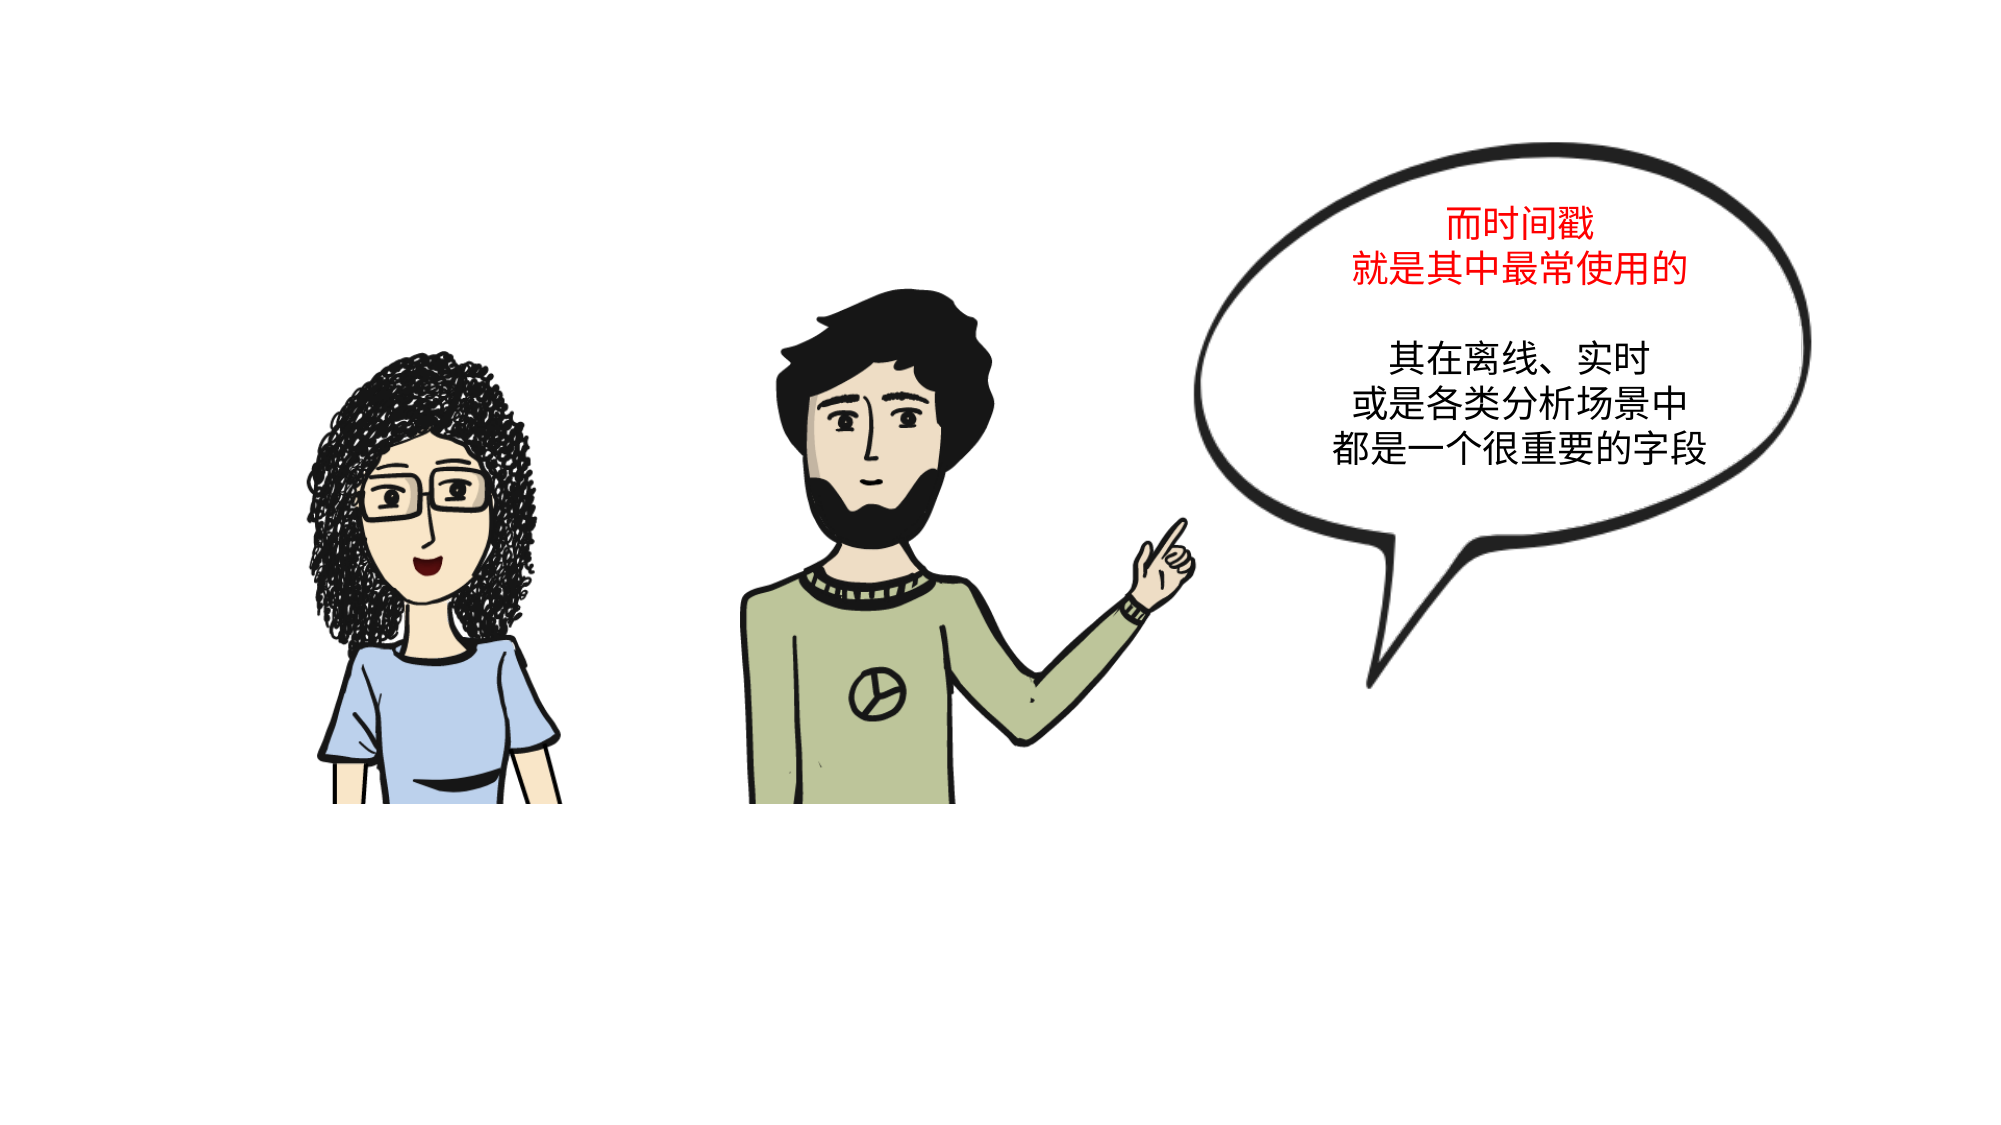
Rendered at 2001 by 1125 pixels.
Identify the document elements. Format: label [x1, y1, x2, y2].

picture [237, 326, 619, 804]
picture [714, 19, 1922, 804]
